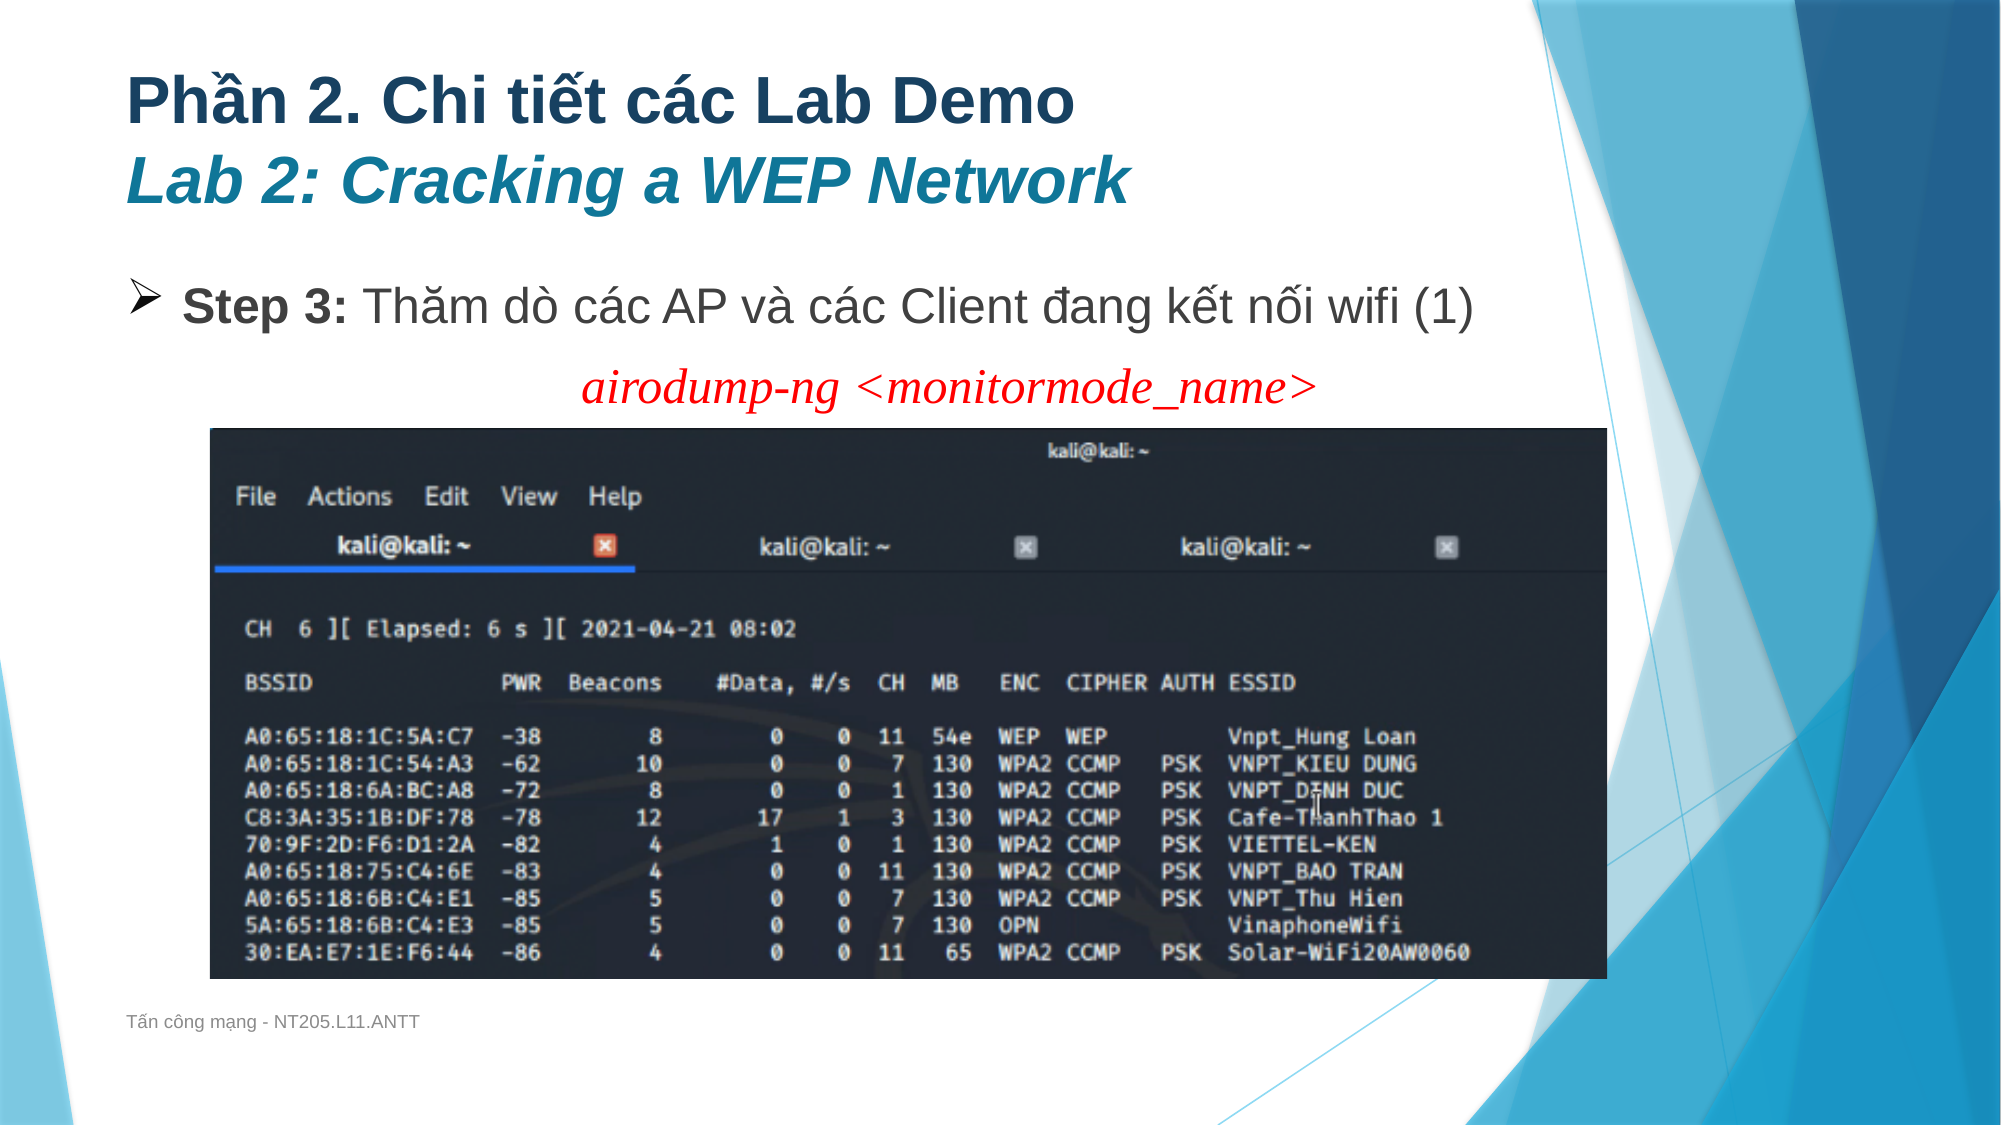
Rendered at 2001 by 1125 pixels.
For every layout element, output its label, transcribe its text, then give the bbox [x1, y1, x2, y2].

picture [209, 428, 1608, 979]
list Step 3: Thăm dò các AP và các Client đang kết nối wifi (1) airodump-ng <monitormode_name> [111, 265, 1791, 1076]
title Phần 2. Chi tiết các Lab Demo Lab 2: Cracking a WEP Network [111, 49, 1791, 240]
footer Tấn công mạng - NT205.L11.ANTT [111, 991, 1145, 1051]
